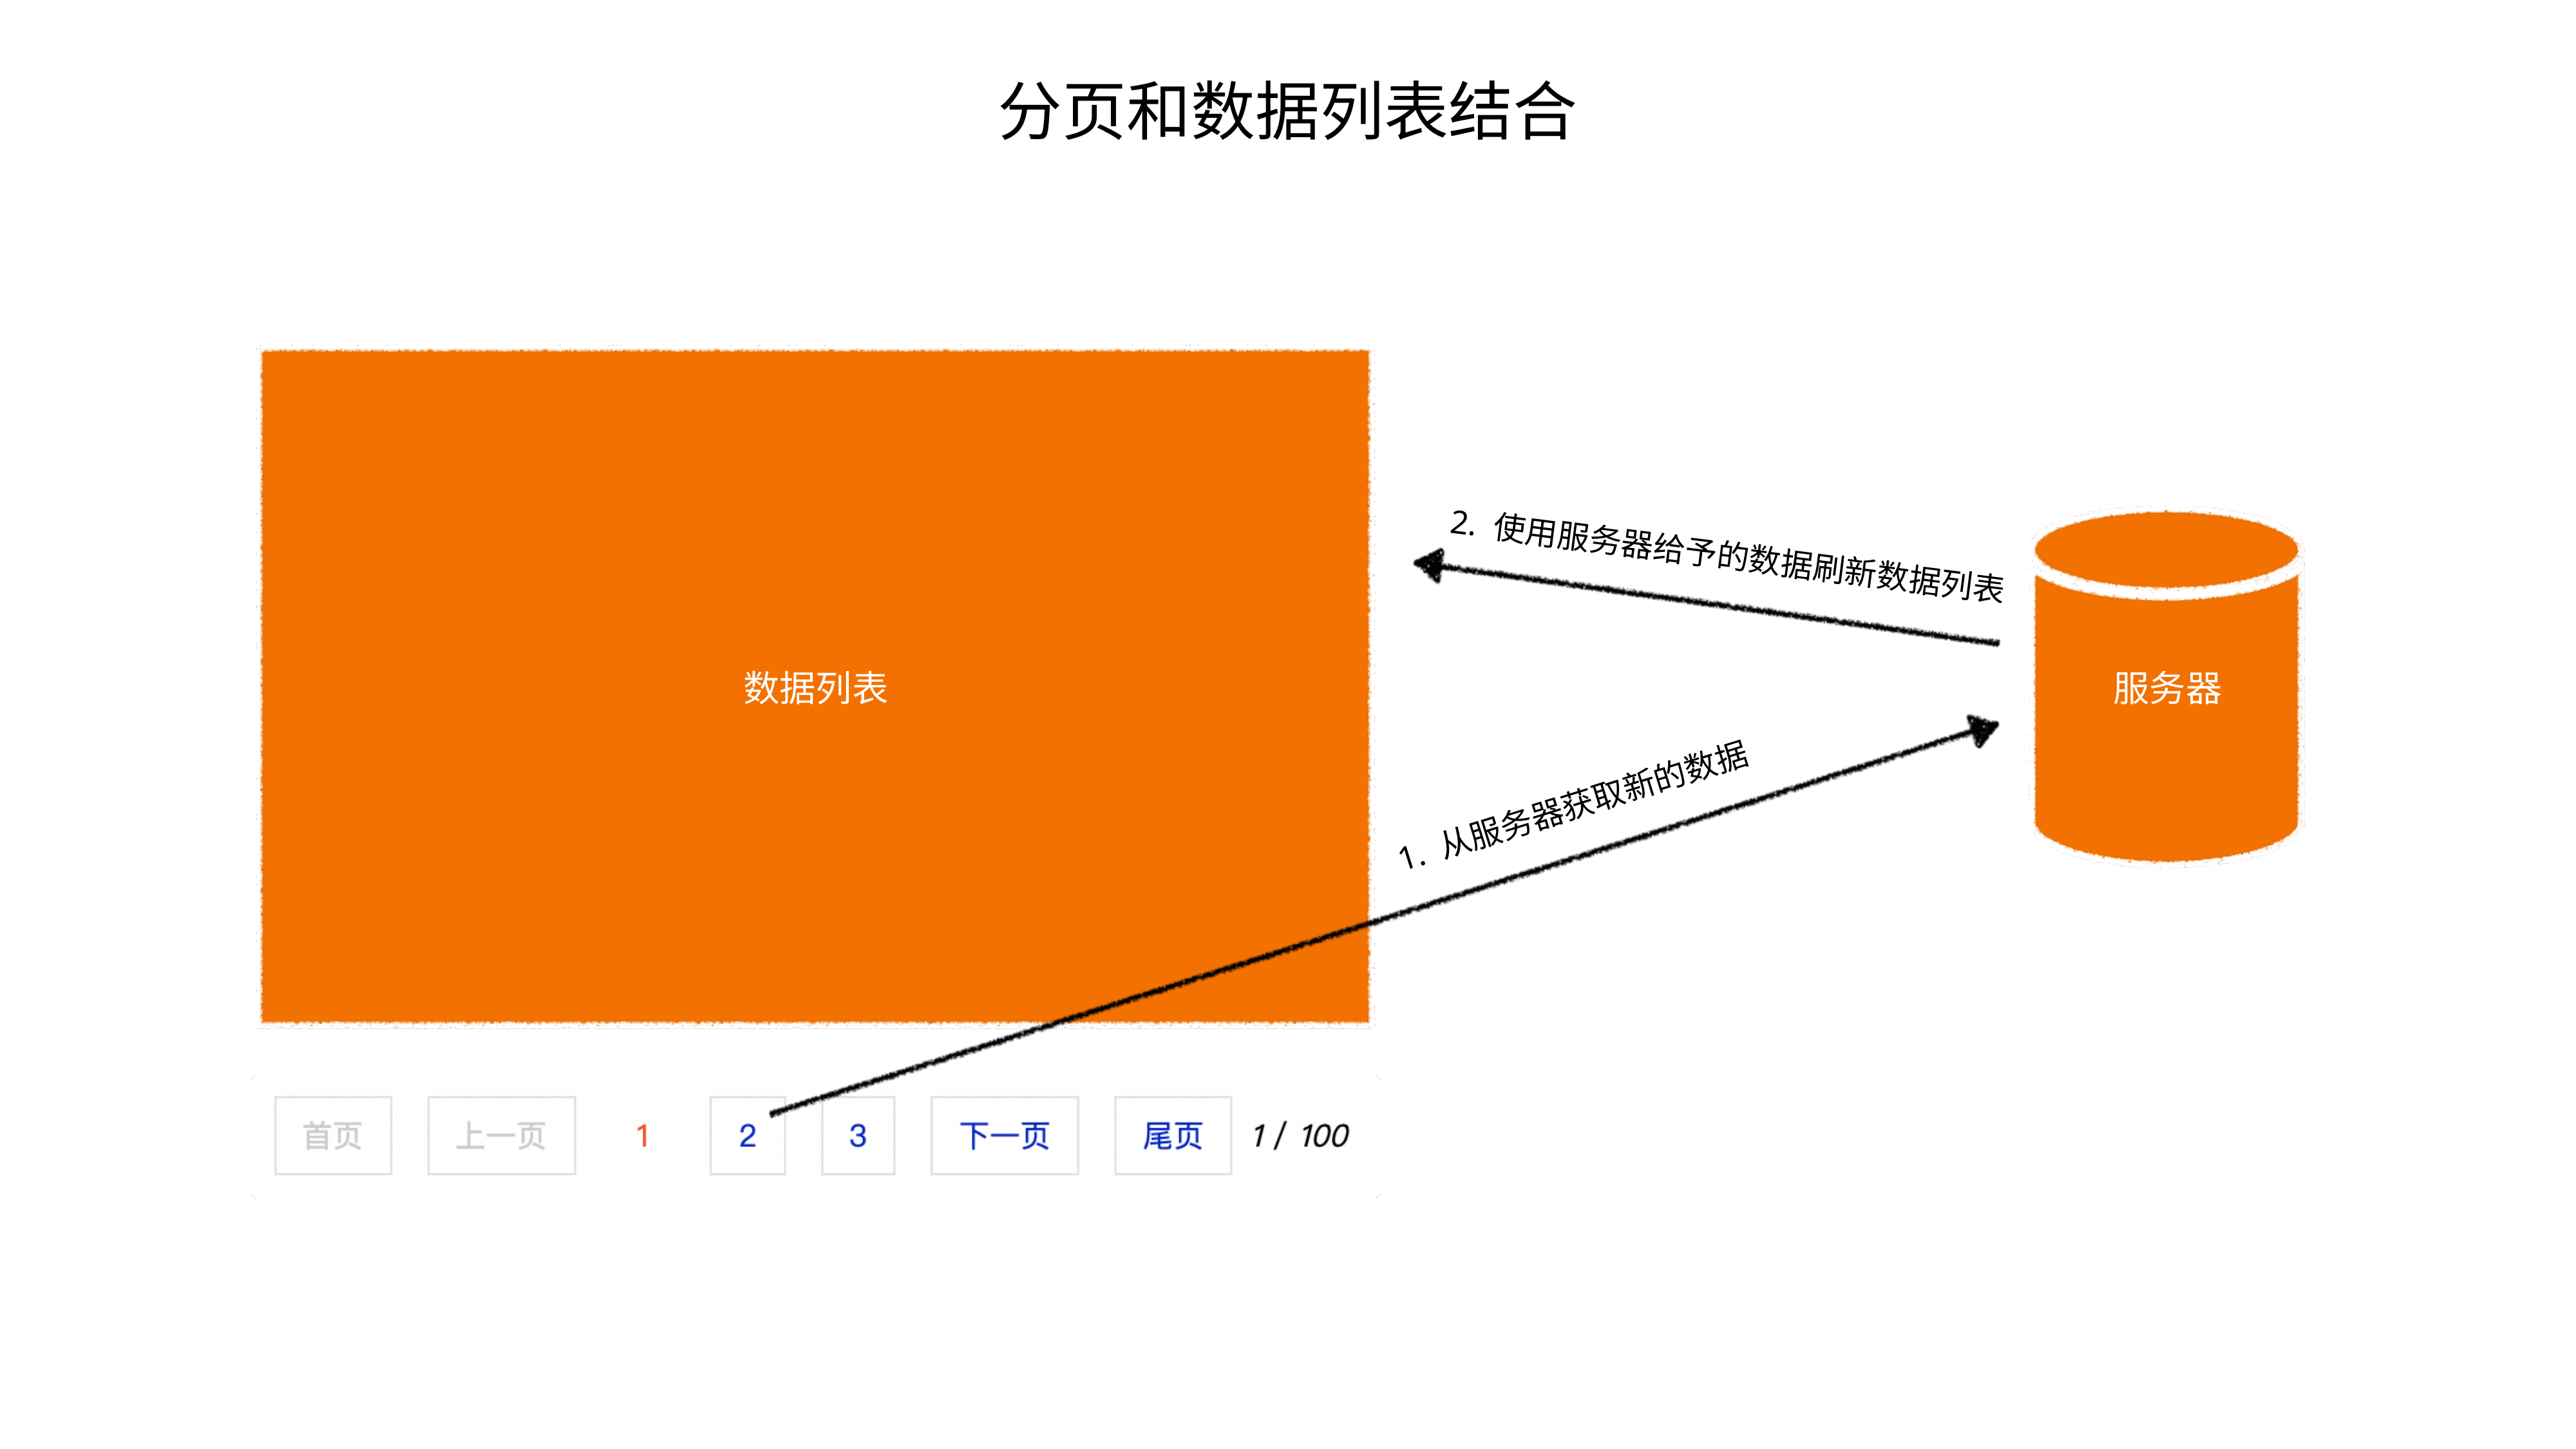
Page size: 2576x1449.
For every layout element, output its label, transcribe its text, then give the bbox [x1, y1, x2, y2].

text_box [256, 344, 1376, 1031]
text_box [2029, 506, 2307, 869]
picture [1405, 544, 2007, 662]
text_box 2. 使用服务器给予的数据刷新数据列表 [1443, 499, 2013, 615]
text_box 分页和数据列表结合 [992, 73, 1584, 155]
picture [250, 1031, 1381, 1200]
picture [734, 706, 2034, 940]
text_box 1. 从服务器获取新的数据 [1387, 730, 1760, 886]
